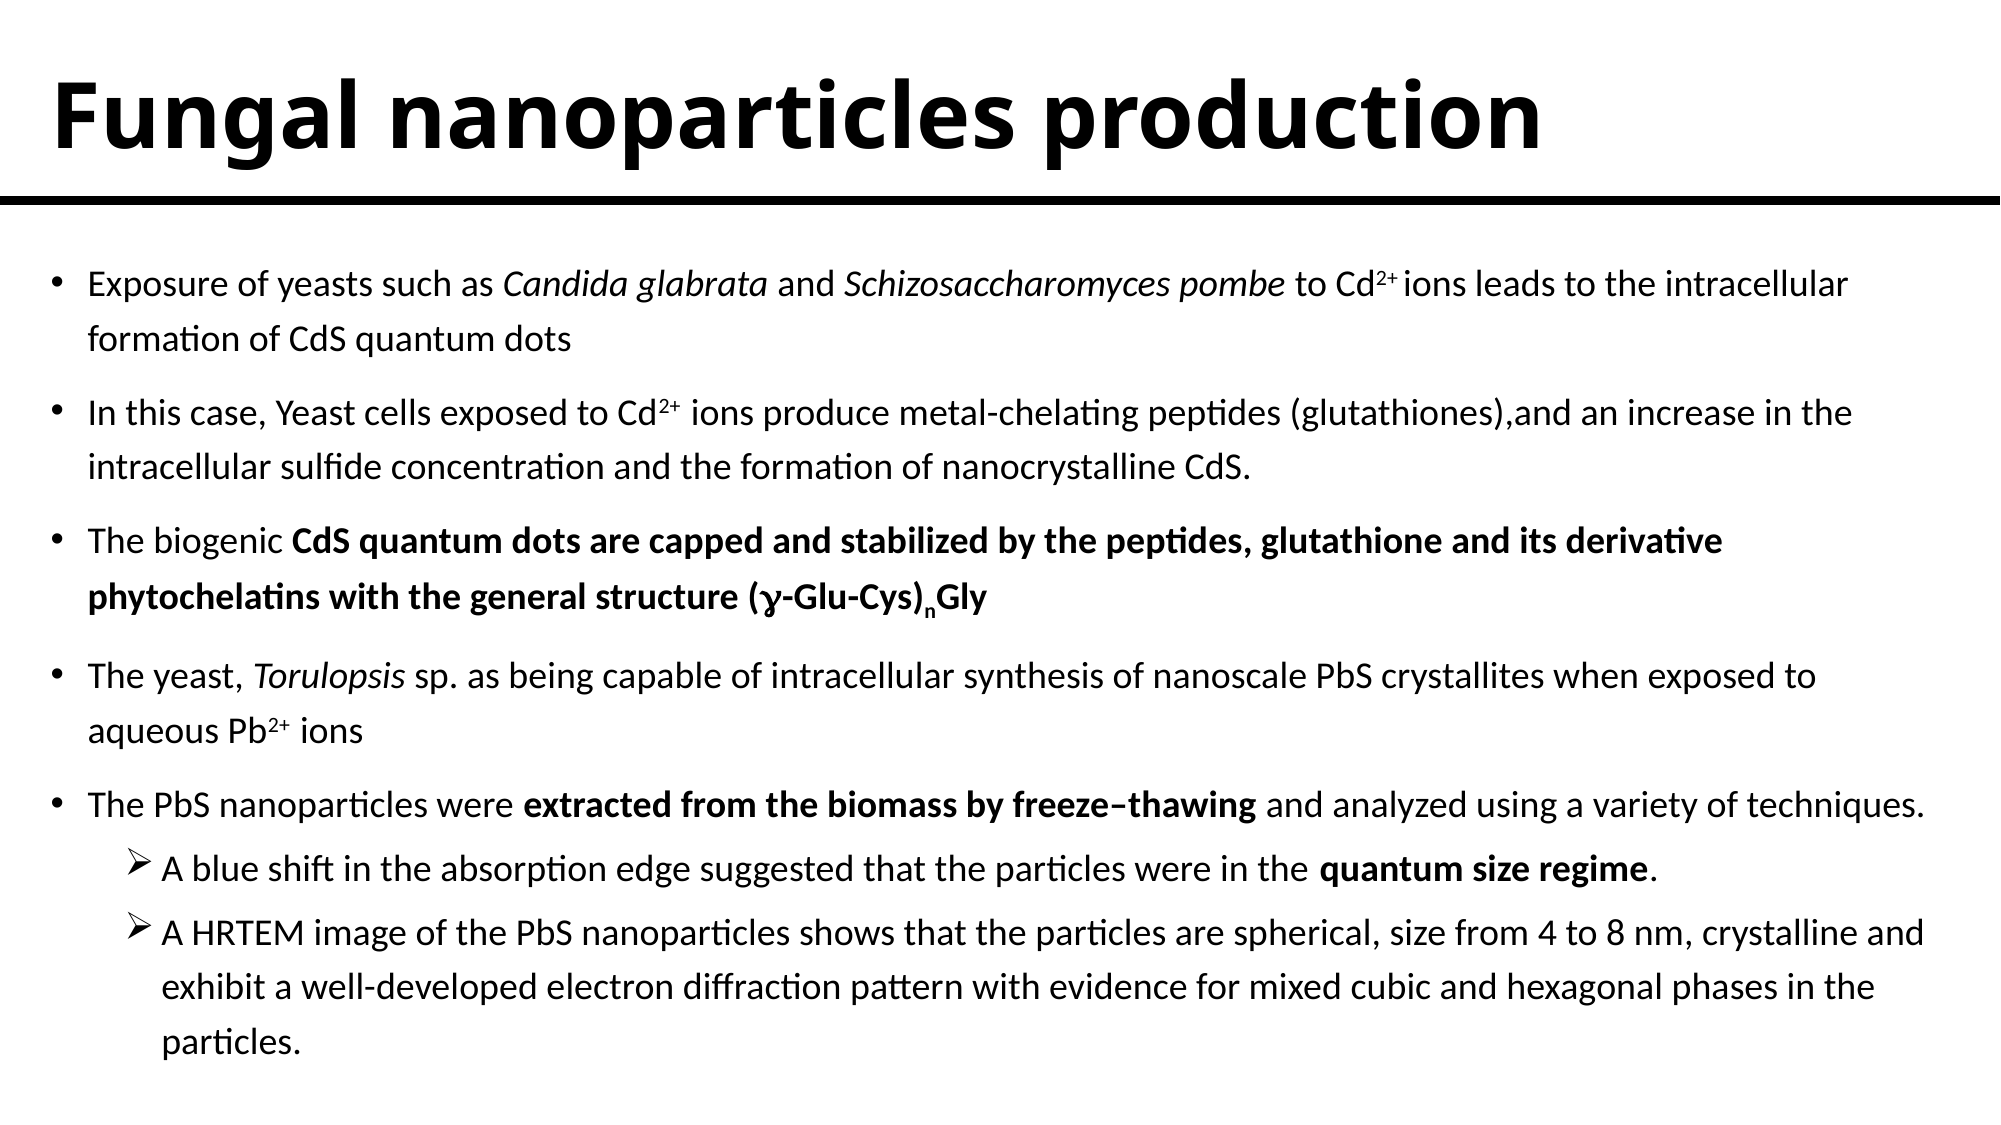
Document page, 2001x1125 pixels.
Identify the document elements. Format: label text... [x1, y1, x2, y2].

title Fungal nanoparticles production [35, 36, 1960, 196]
list Exposure of yeasts such as Candida glabrata and Schizosaccharomyces pombe to Cd2+ ions leads to the intracellular formation of CdS quantum dots In this case, Yeast cells exposed to Cd2+ ions produce metal-chelating peptides (glutathiones),and an increase in the intracellular sulfide concentration and the formation of nanocrystalline CdS. The biogenic CdS quantum dots are capped and stabilized by the peptides, glutathione and its derivative phytochelatins with the general structure (g-Glu-Cys)nGly The yeast, Torulopsis sp. as being capable of intracellular synthesis of nanoscale PbS crystallites when exposed to aqueous Pb2+ ions The PbS nanoparticles were extracted from the biomass by freeze–thawing and analyzed using a variety of techniques. A blue shift in the absorption edge suggested that the particles were in the quantum size regime. A HRTEM image of the PbS nanoparticles shows that the particles are spherical, size from 4 to 8 nm, crystalline and exhibit a well-developed electron diffraction pattern with evidence for mixed cubic and hexagonal phases in the particles. [35, 242, 1960, 1123]
